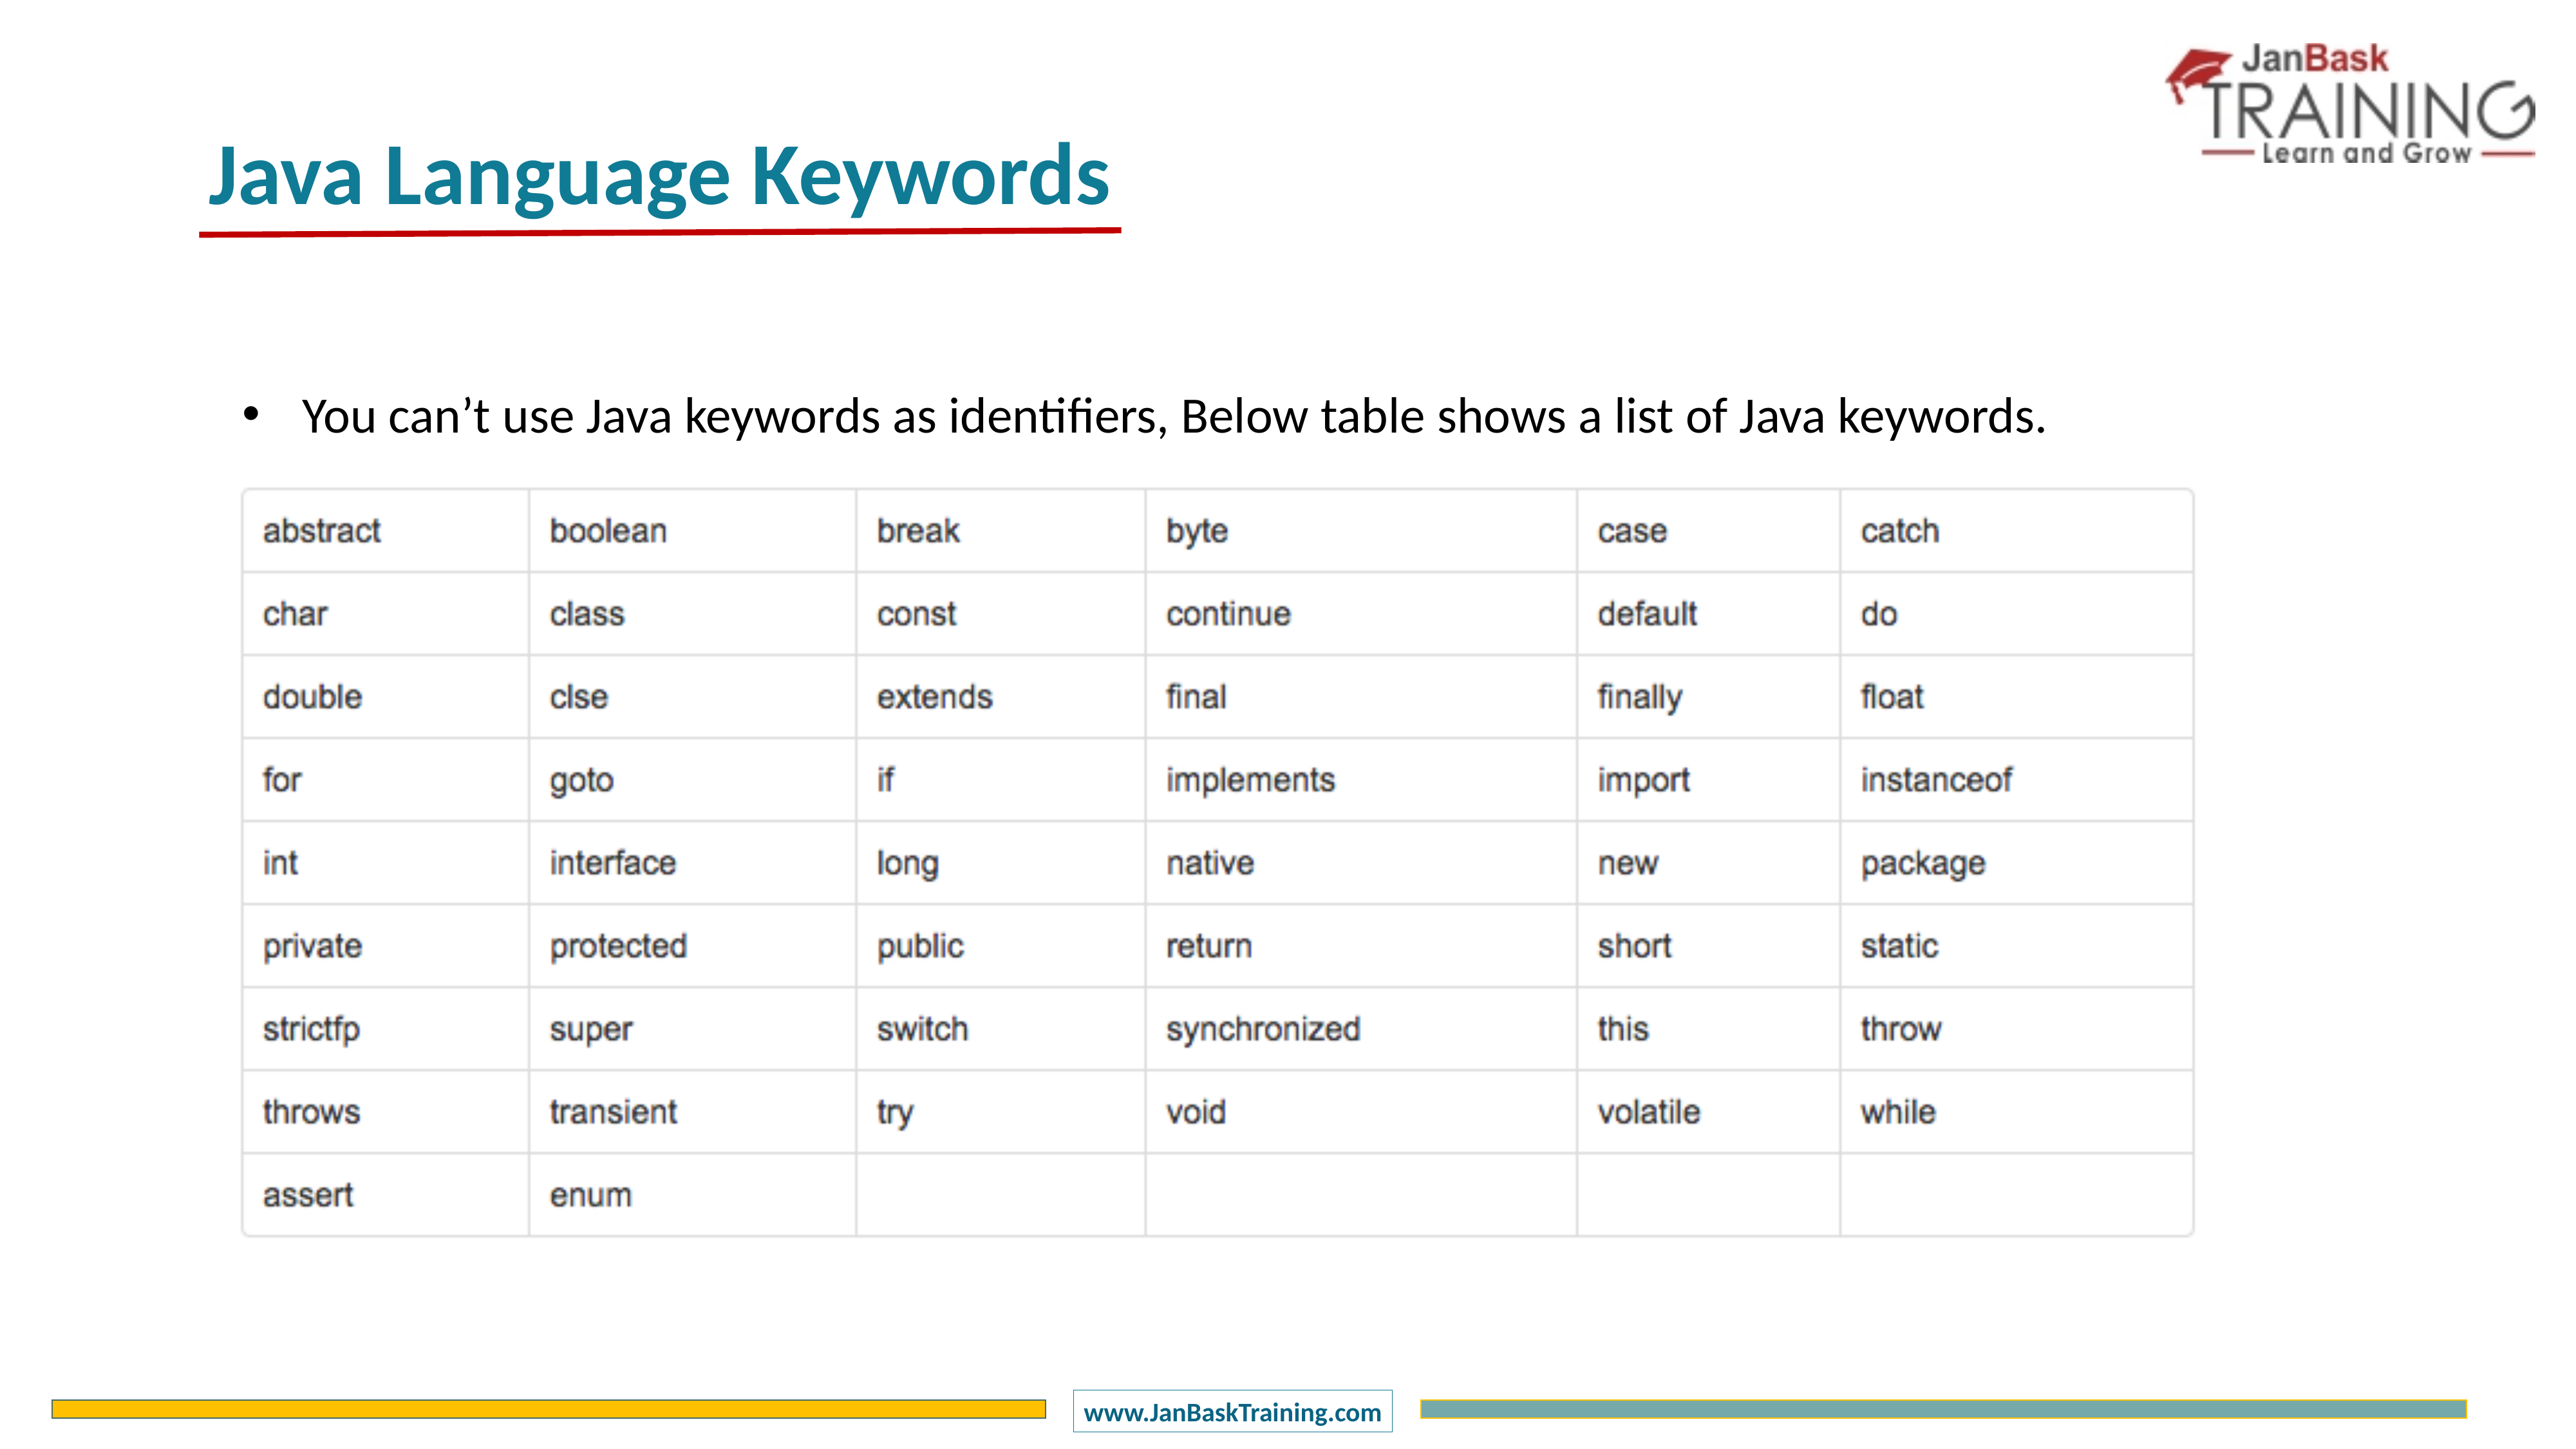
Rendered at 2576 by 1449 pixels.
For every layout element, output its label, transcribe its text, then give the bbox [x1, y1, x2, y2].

picture [232, 481, 2205, 1250]
text_box You can’t use Java keywords as identifiers, Below table shows a list of Java keywords. [232, 377, 2205, 448]
text_box Java Language Keywords [199, 111, 2006, 302]
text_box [199, 230, 1122, 235]
picture [2165, 43, 2535, 163]
